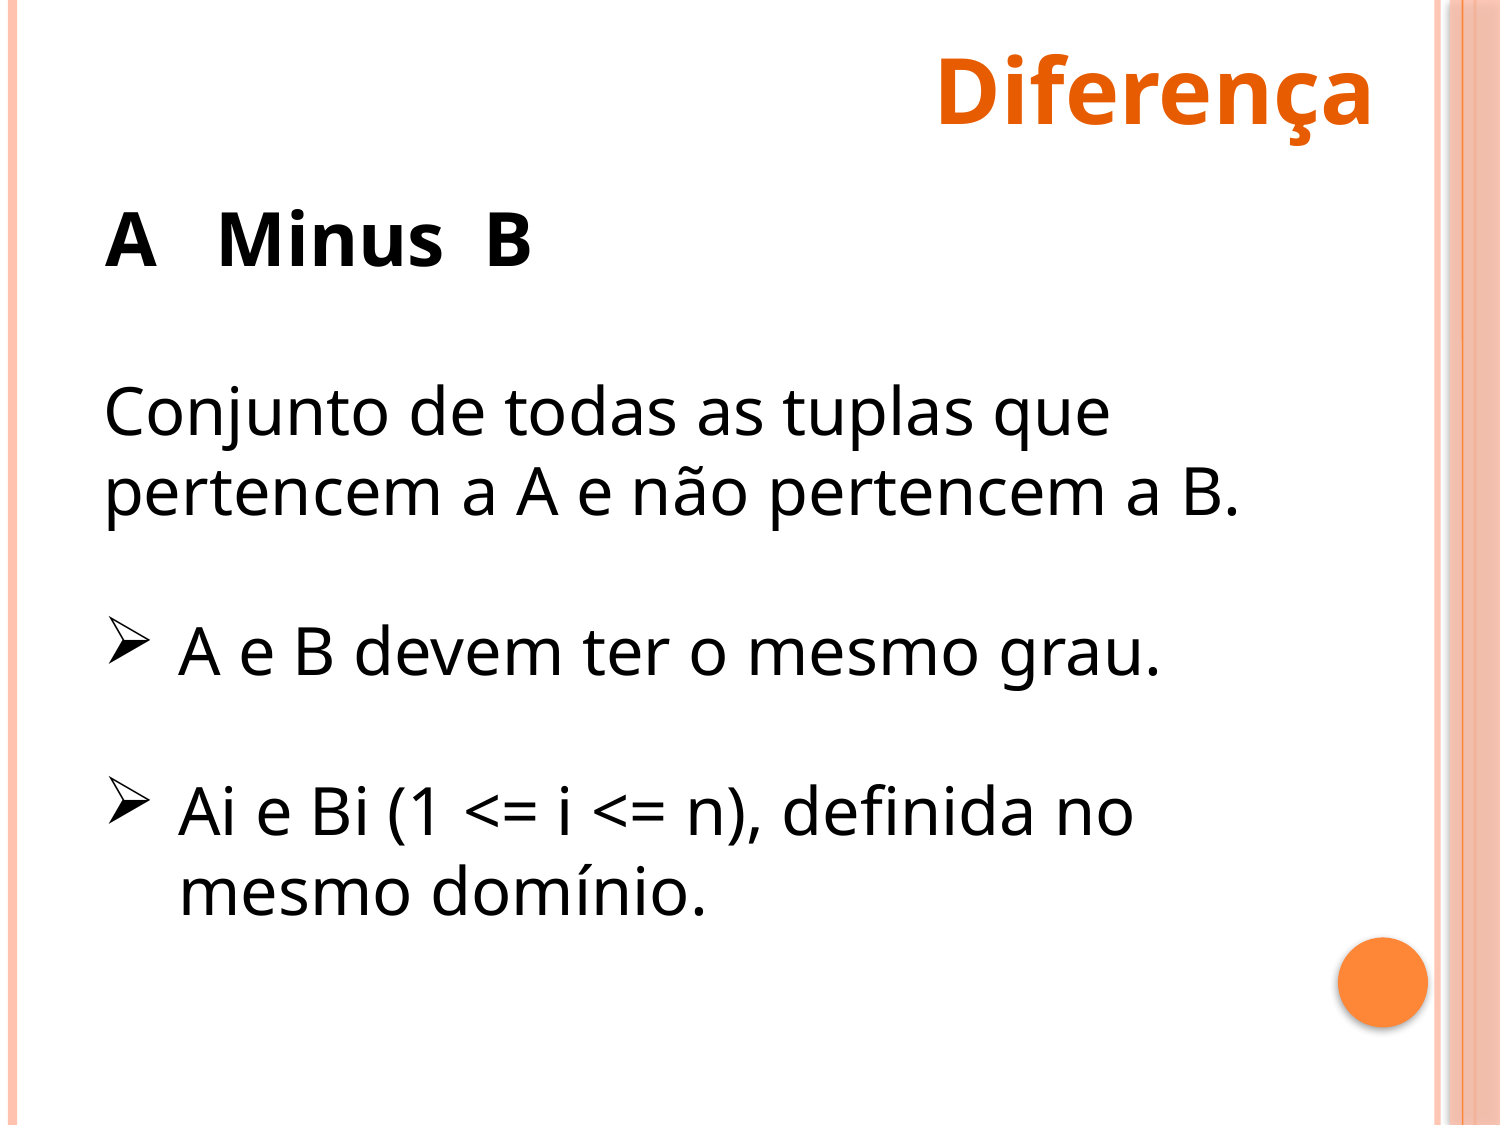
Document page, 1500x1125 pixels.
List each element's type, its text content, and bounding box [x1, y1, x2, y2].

text_box A Minus B [91, 184, 551, 290]
text_box Diferença [918, 25, 1392, 150]
text_box Conjunto de todas as tuplas que pertencem a A e não pertencem a B. A e B devem ter o mesmo grau. Ai e Bi (1 <= i <= n), definida no mesmo domínio. [88, 361, 1376, 937]
